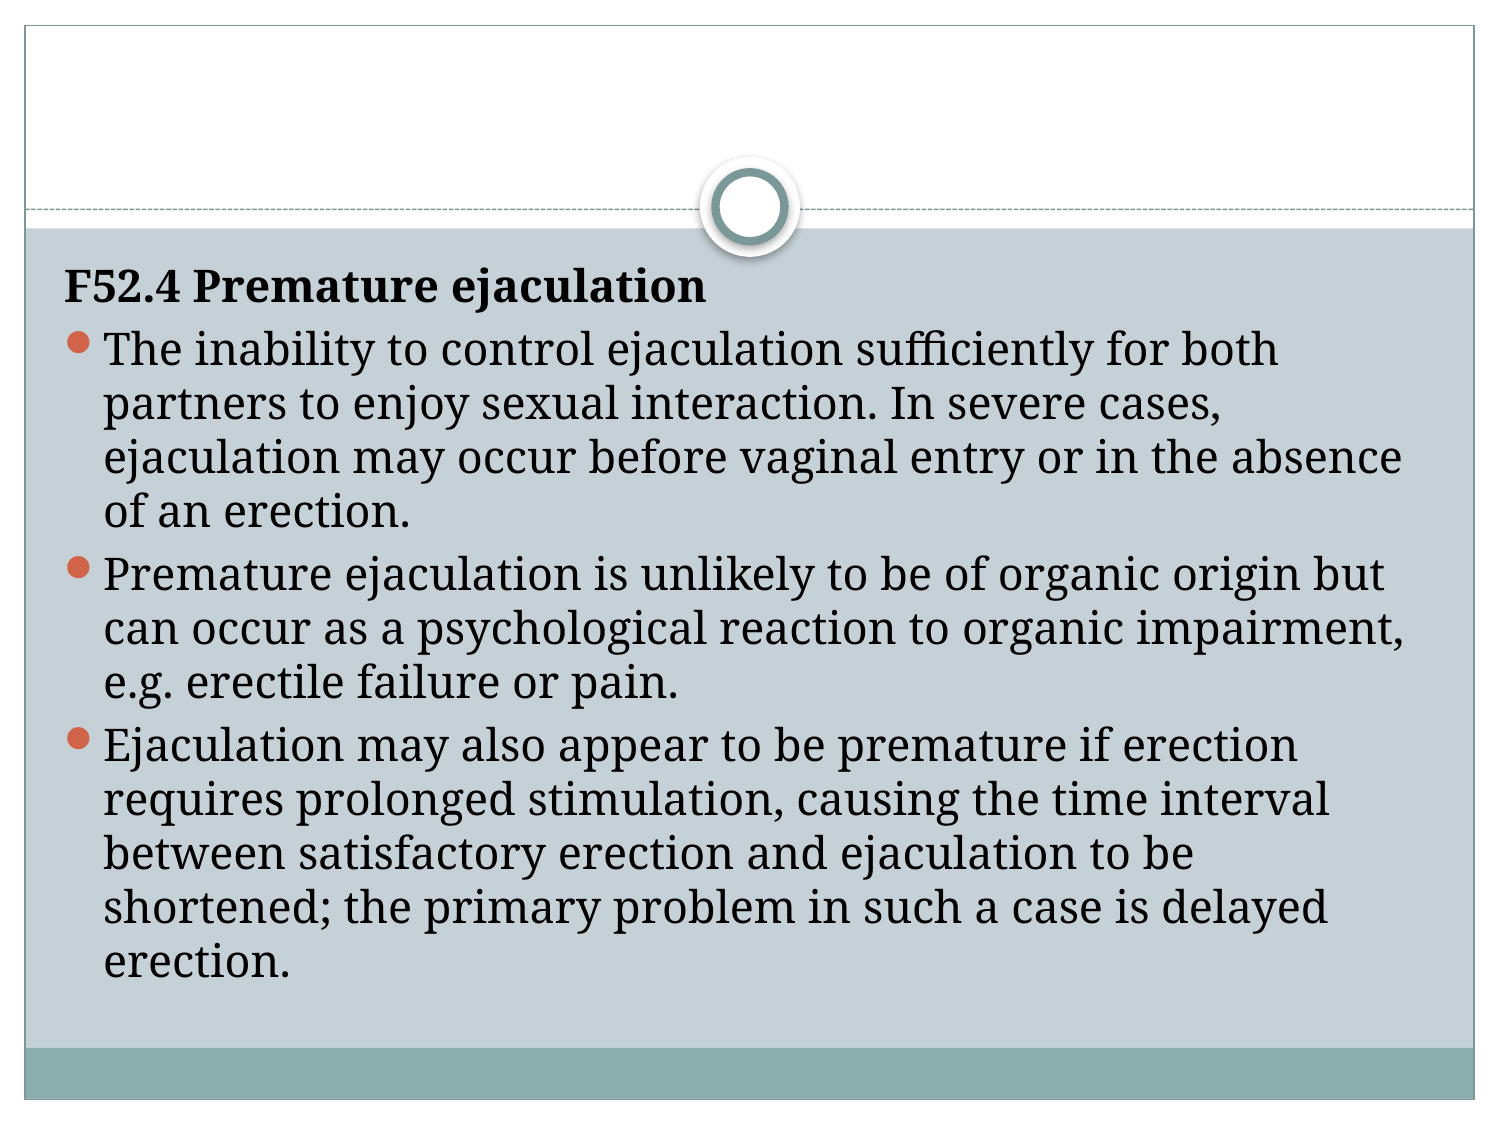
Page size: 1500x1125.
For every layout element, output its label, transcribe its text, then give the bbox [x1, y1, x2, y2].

list F52.4 Premature ejaculation The inability to control ejaculation sufficiently for both partners to enjoy sexual interaction. In severe cases, ejaculation may occur before vaginal entry or in the absence of an erection. Premature ejaculation is unlikely to be of organic origin but can occur as a psychological reaction to organic impairment, e.g. erectile failure or pain. Ejaculation may also appear to be premature if erection requires prolonged stimulation, causing the time interval between satisfactory erection and ejaculation to be shortened; the primary problem in such a case is delayed erection. [49, 250, 1445, 1001]
